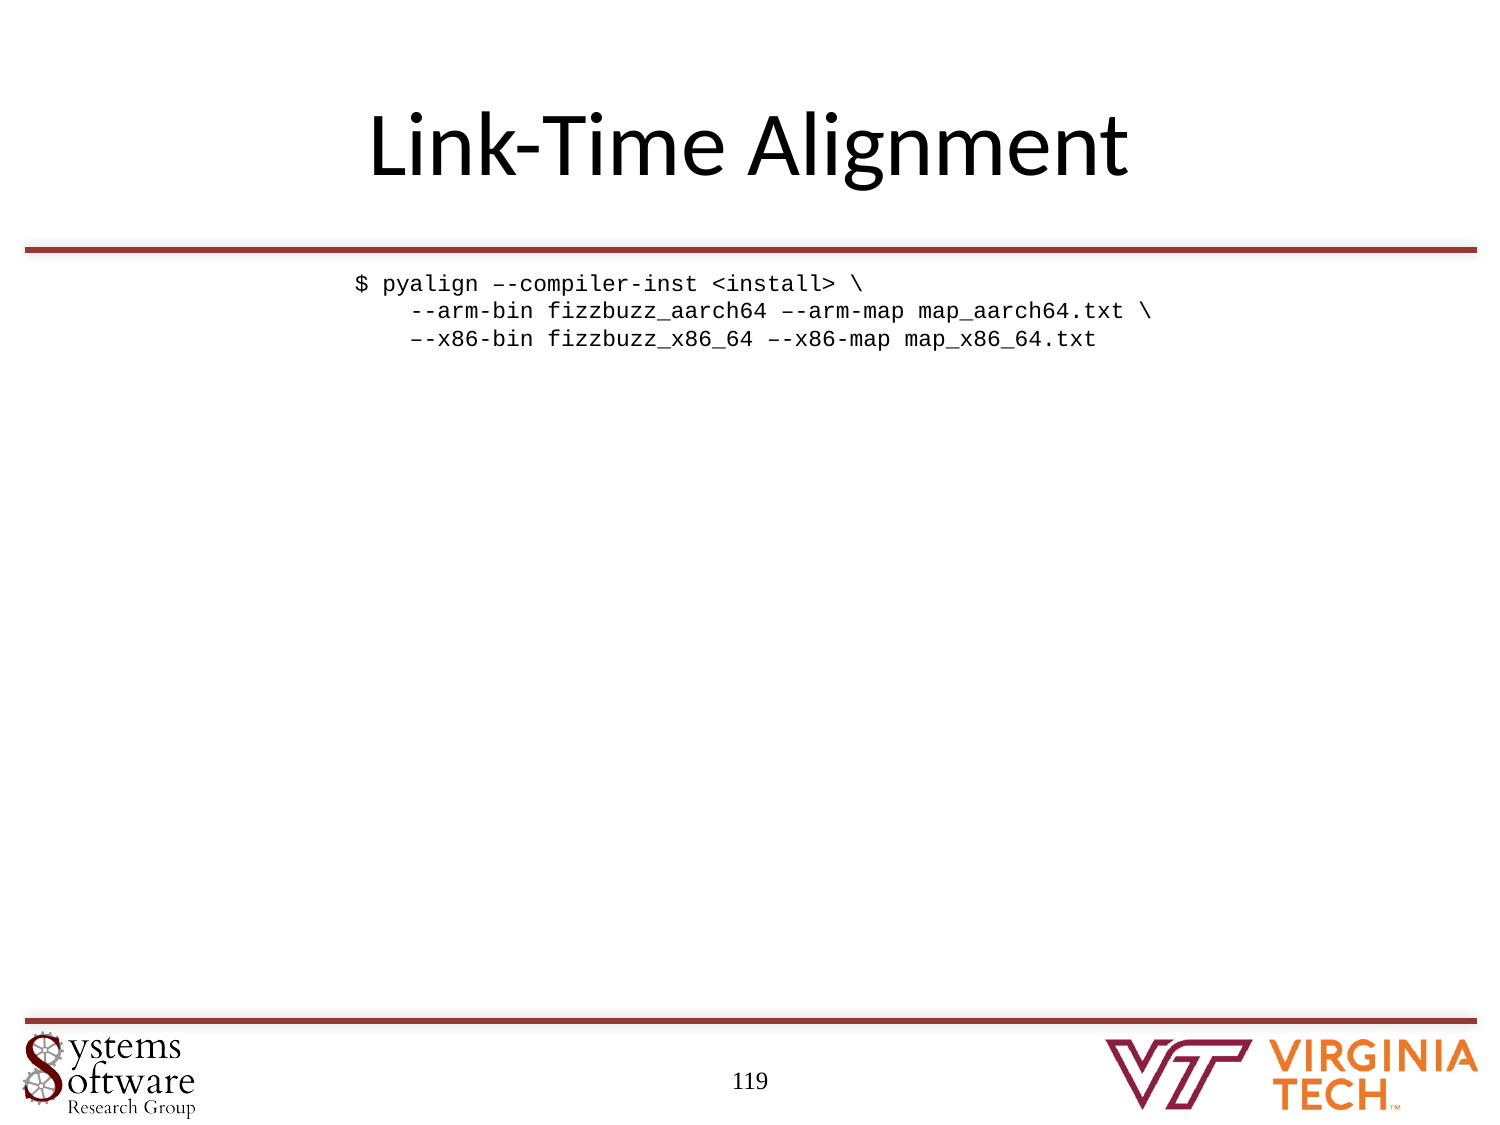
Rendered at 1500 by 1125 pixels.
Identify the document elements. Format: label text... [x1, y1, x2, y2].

text_box $ pyalign –-compiler-inst <install> \ --arm-bin fizzbuzz_aarch64 –-arm-map map_aarch64.txt \ –-x86-bin fizzbuzz_x86_64 –-x86-map map_x86_64.txt [339, 261, 1198, 359]
picture [22, 1031, 195, 1119]
picture [1105, 1039, 1478, 1110]
title Link-Time Alignment [75, 45, 1425, 233]
